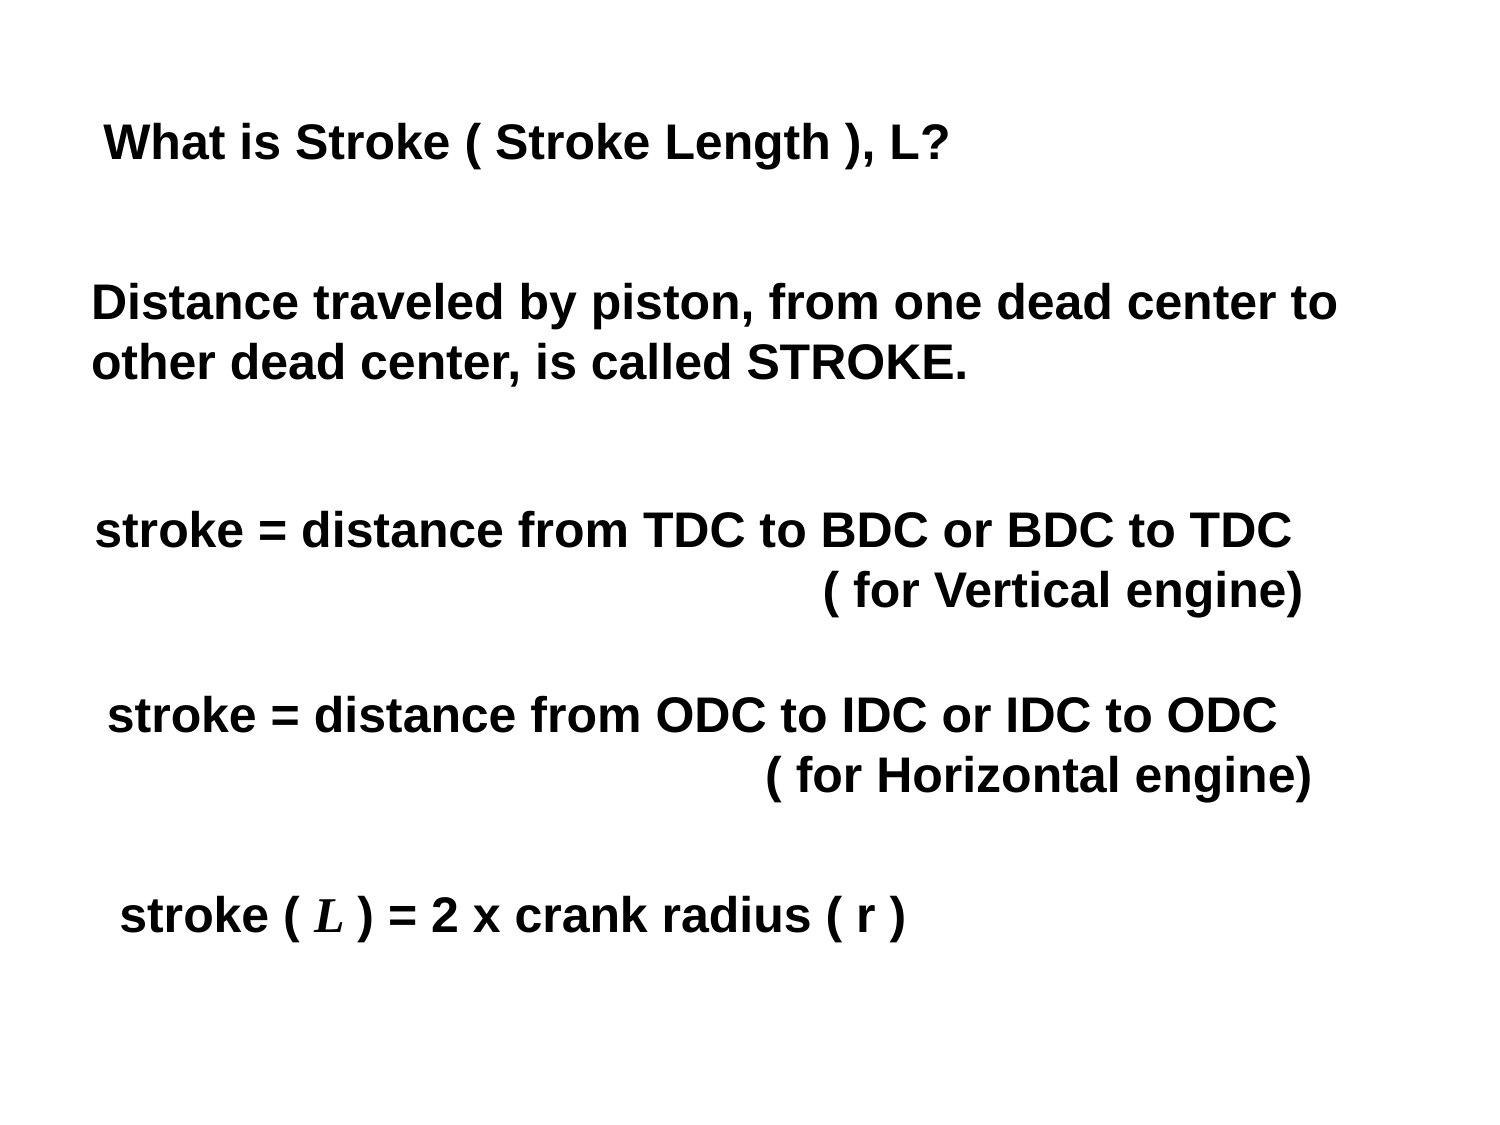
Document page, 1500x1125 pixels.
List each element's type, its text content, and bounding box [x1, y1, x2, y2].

text_box Distance traveled by piston, from one dead center to other dead center, is called STROKE. [76, 261, 1485, 397]
text_box What is Stroke ( Stroke Length ), L? [88, 102, 967, 178]
text_box stroke = distance from ODC to IDC or IDC to ODC ( for Horizontal engine) [92, 674, 1488, 810]
text_box stroke = distance from TDC to BDC or BDC to TDC ( for Vertical engine) [79, 490, 1488, 625]
text_box stroke ( L ) = 2 x crank radius ( r ) [104, 874, 1500, 950]
